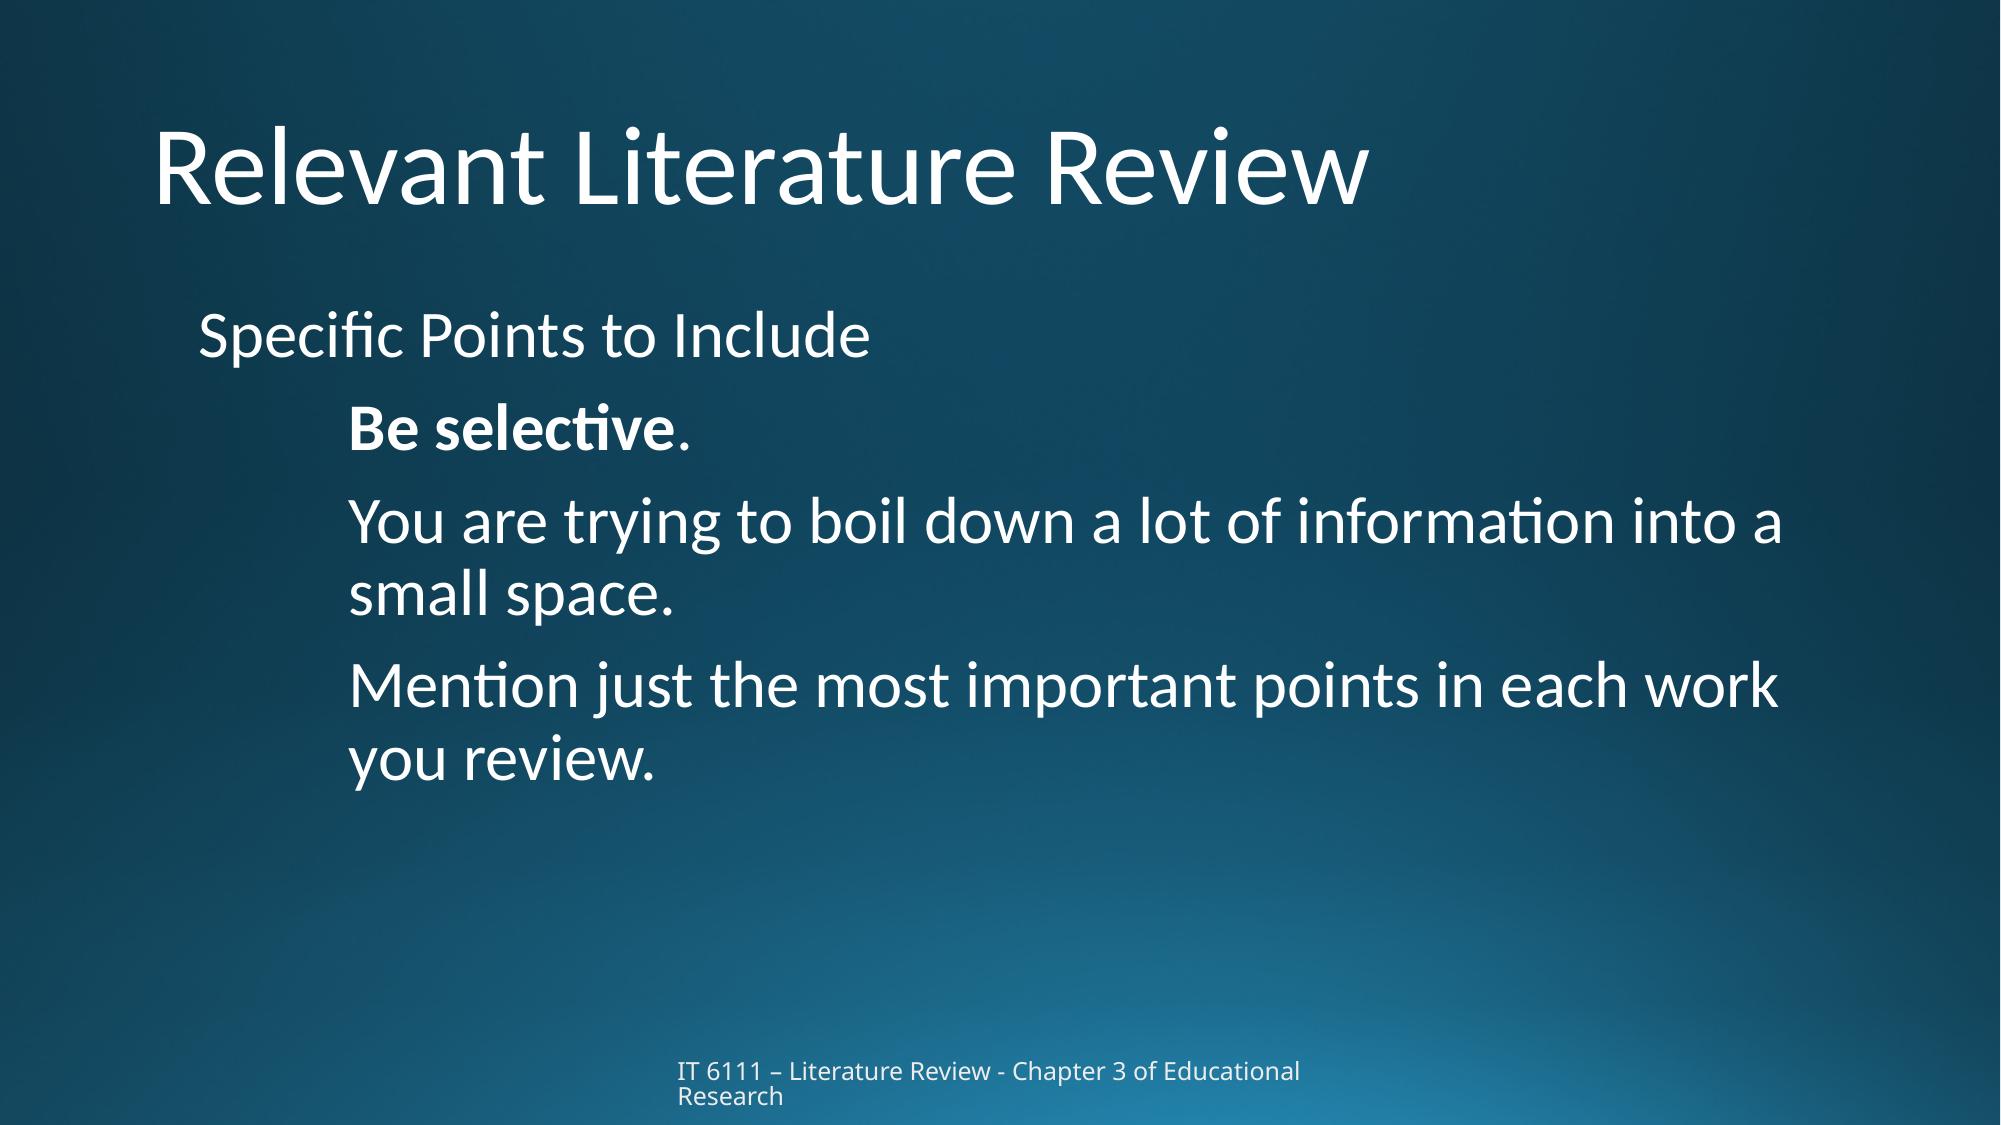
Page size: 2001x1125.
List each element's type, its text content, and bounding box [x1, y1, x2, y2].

footer IT 6111 – Literature Review - Chapter 3 of Educational Research [662, 1042, 1338, 1103]
title Relevant Literature Review [137, 59, 1863, 278]
picture [0, 0, 2001, 1125]
list Specific Points to Include Be selective. You are trying to boil down a lot of information into a small space. Mention just the most important points in each work you review. [183, 292, 1863, 856]
